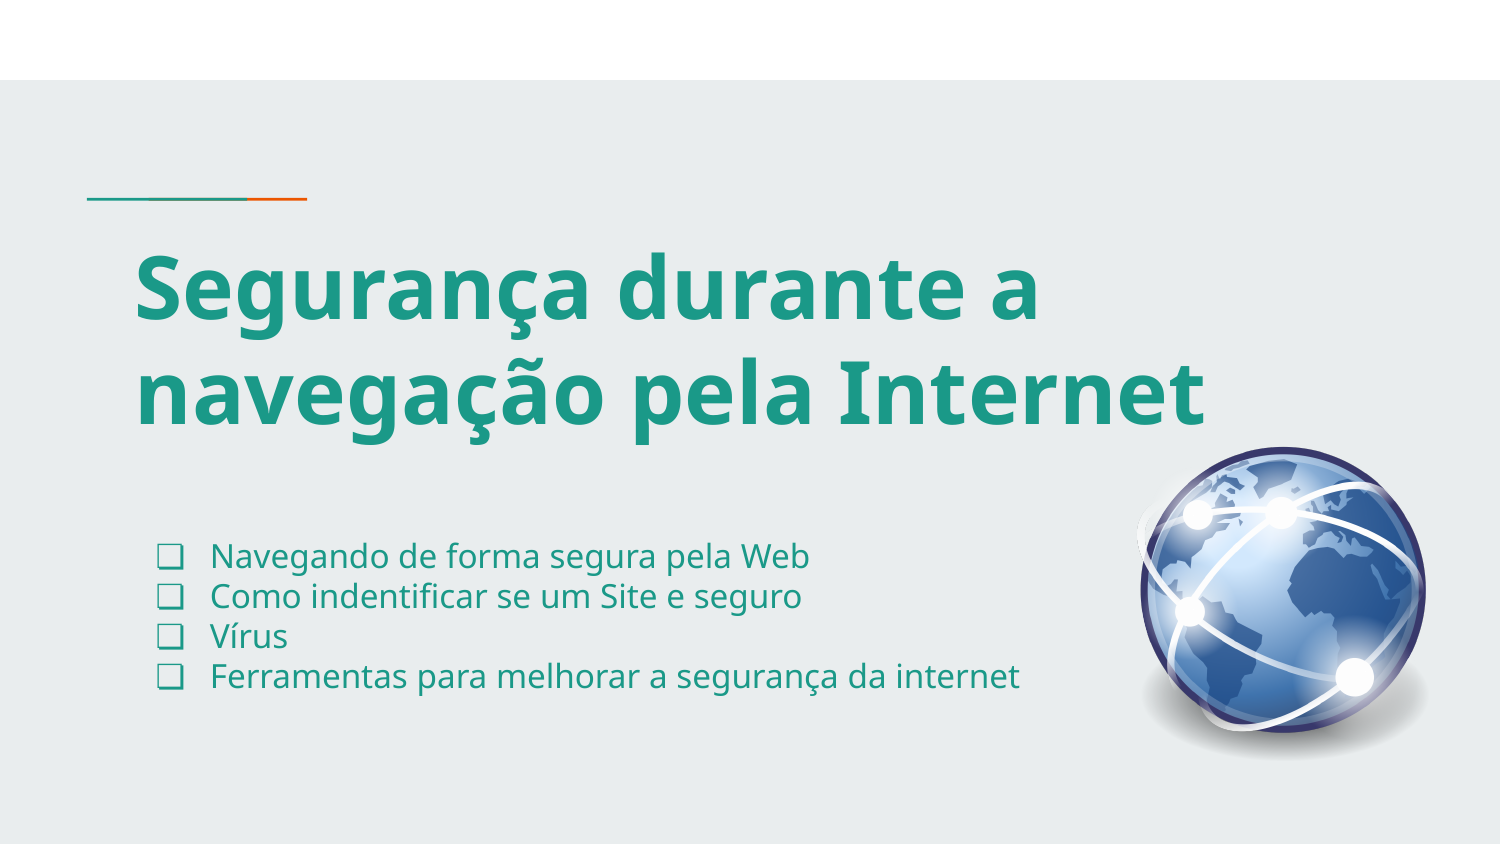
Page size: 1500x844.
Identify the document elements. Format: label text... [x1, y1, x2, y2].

subtitle Navegando de forma segura pela Web Como indentificar se um Site e seguro Vírus Ferramentas para melhorar a segurança da internet [119, 520, 1101, 725]
picture [1106, 421, 1451, 766]
title Segurança durante a navegação pela Internet [119, 216, 1381, 490]
